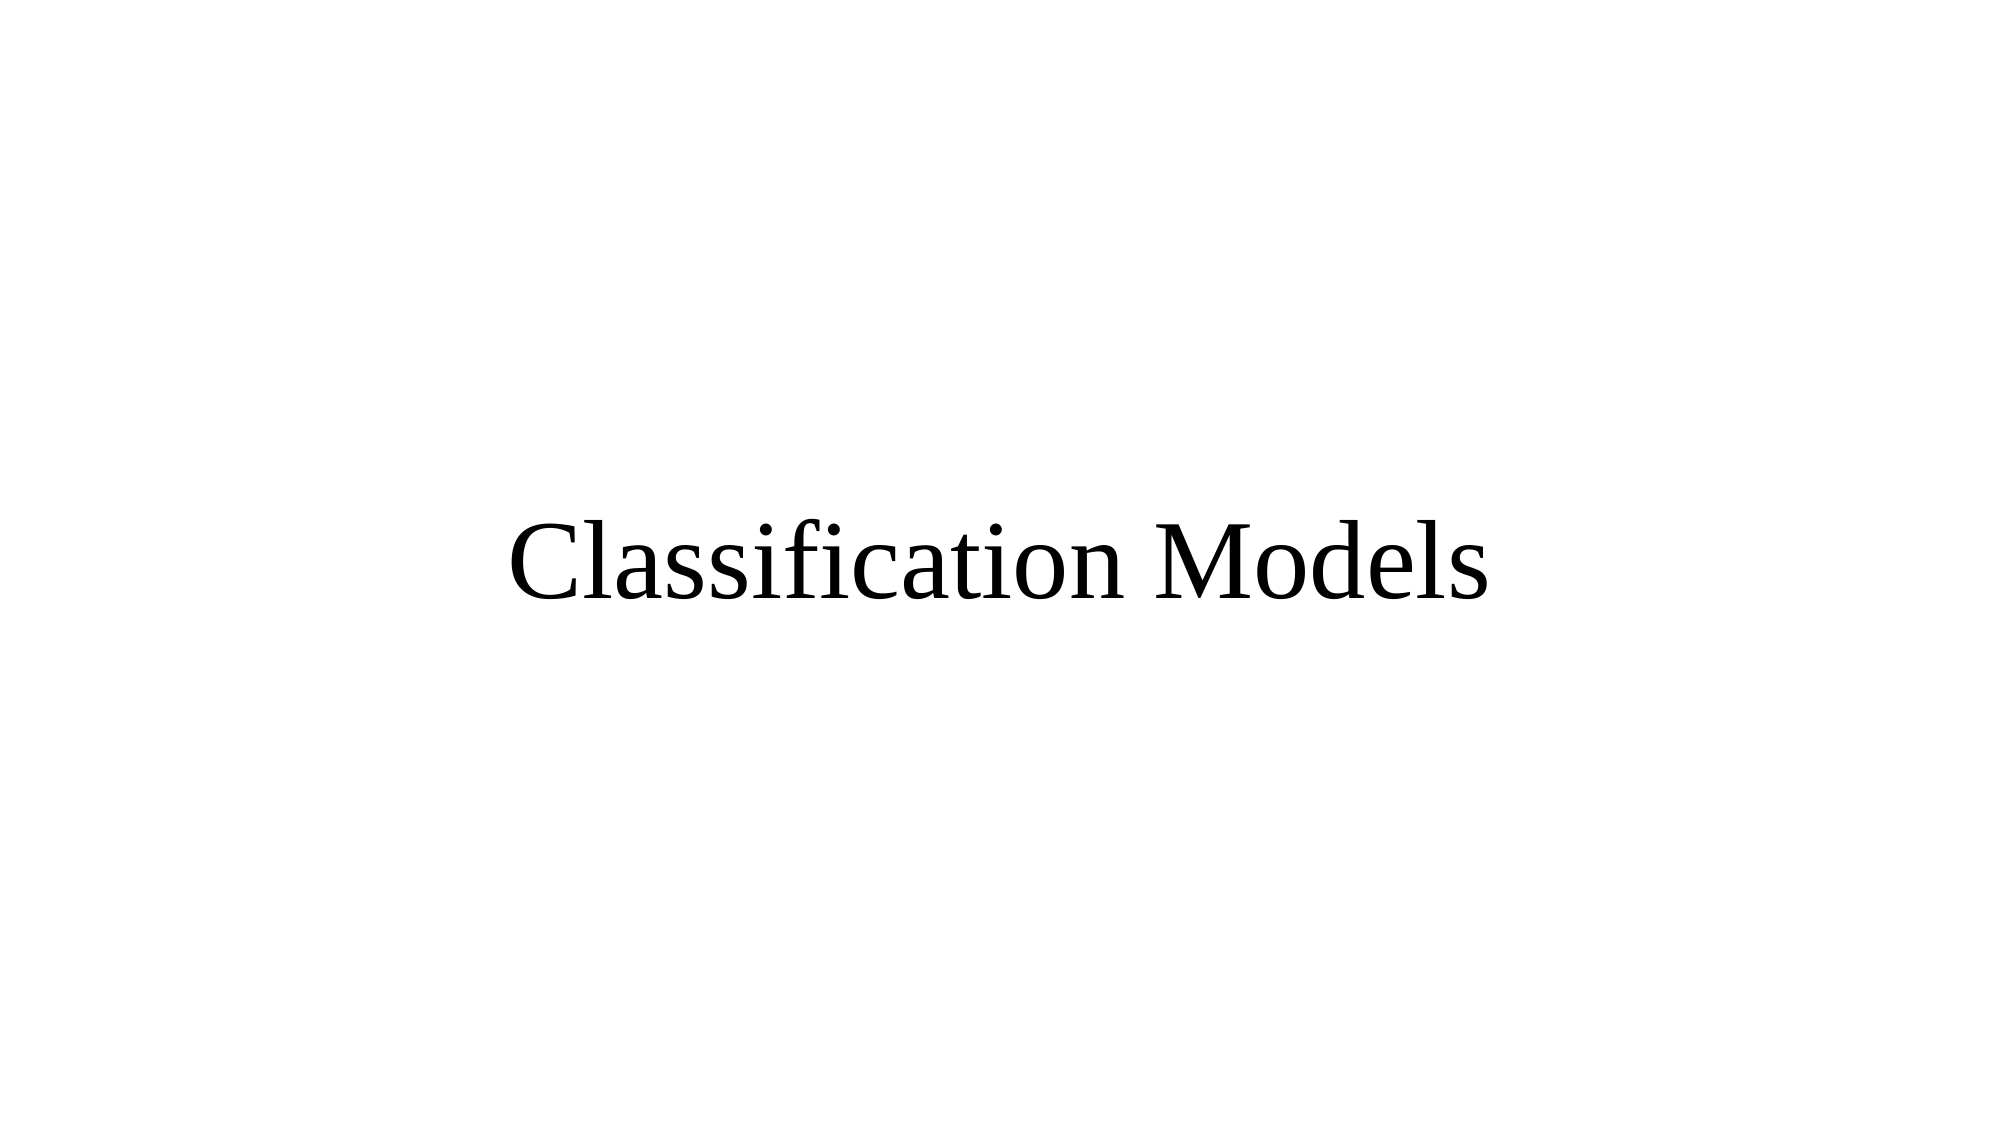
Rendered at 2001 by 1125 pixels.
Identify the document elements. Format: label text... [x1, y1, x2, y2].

title Classification Models [137, 453, 1863, 672]
